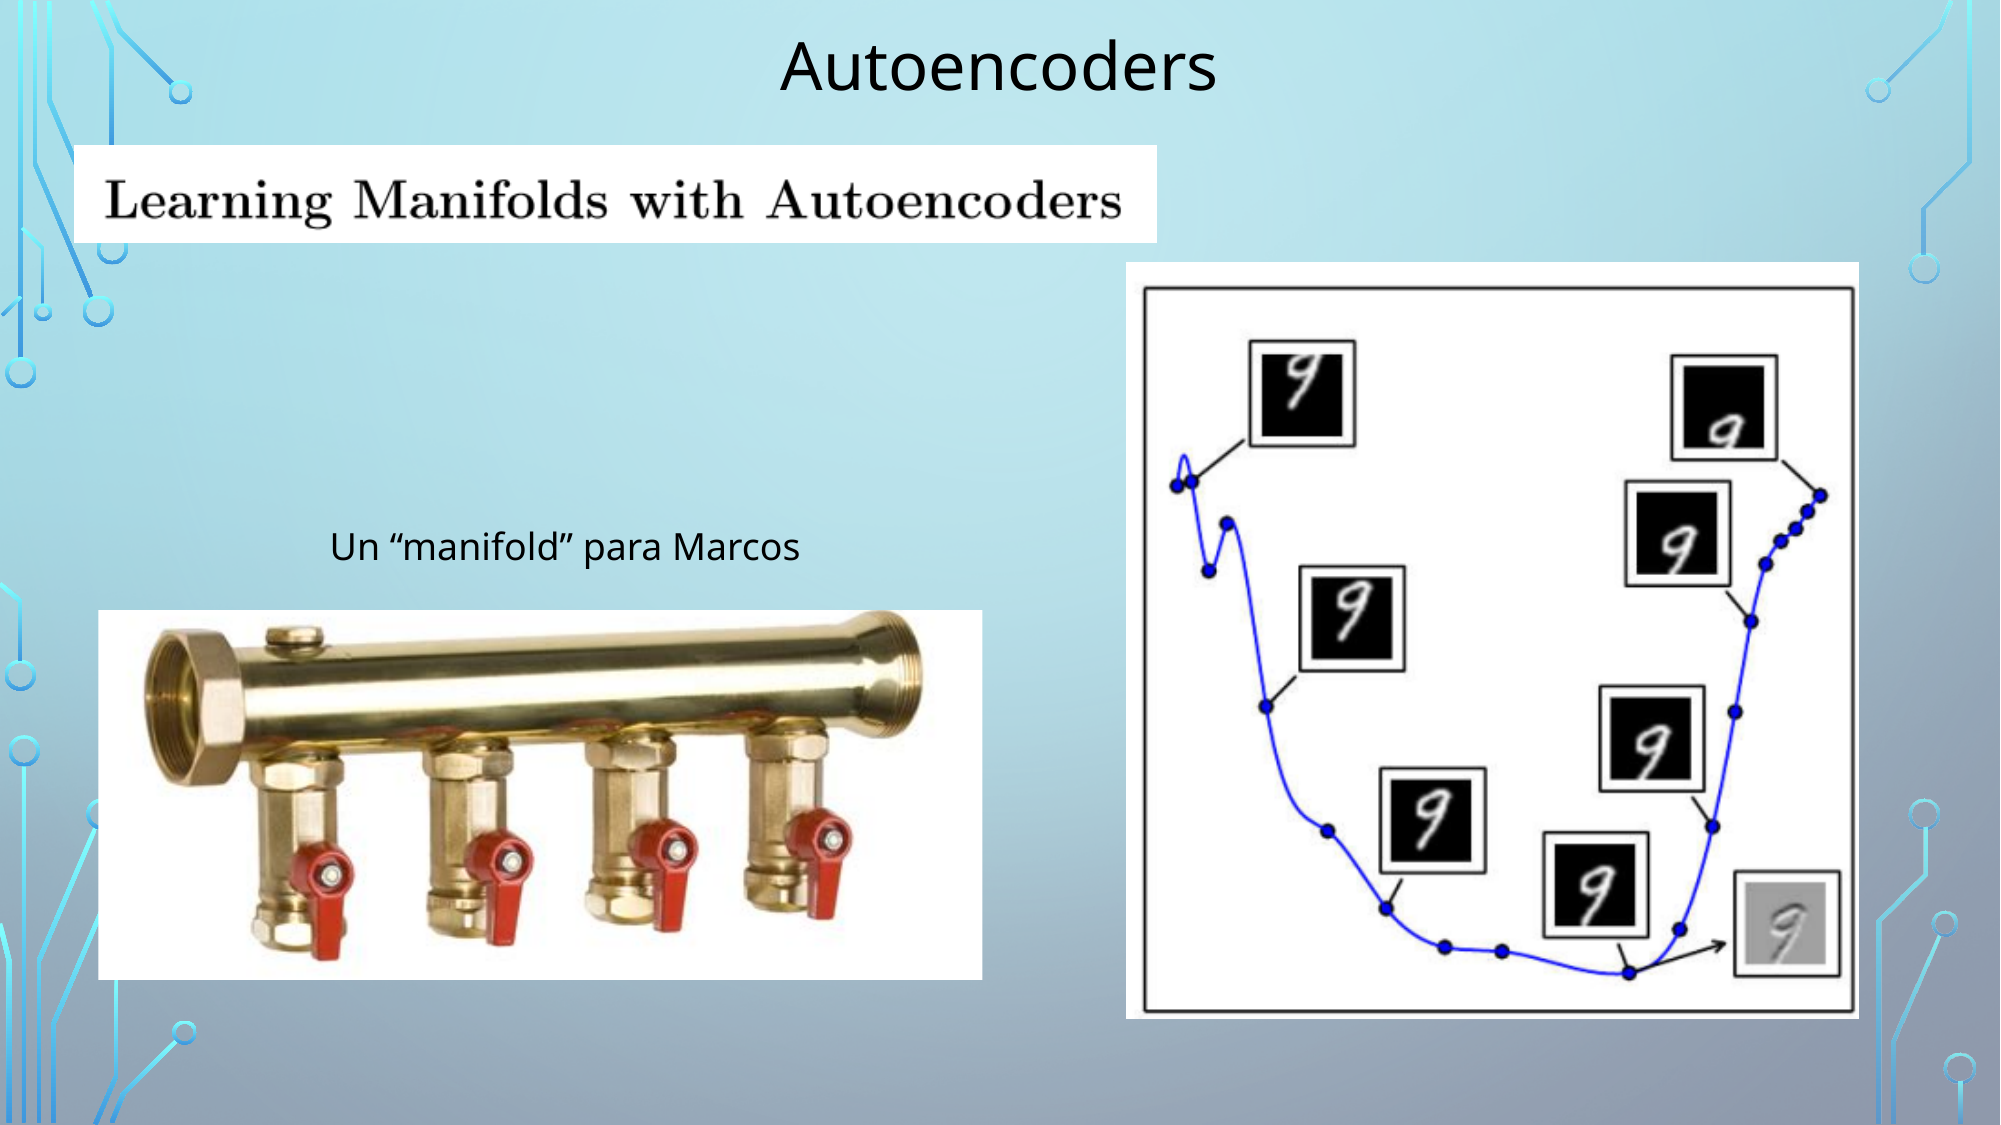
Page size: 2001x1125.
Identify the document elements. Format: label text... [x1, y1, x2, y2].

text_box Autoencoders [0, 0, 2000, 178]
picture [1126, 262, 1859, 1019]
picture [98, 610, 983, 980]
text_box Un “manifold” para Marcos [314, 515, 845, 576]
picture [73, 145, 1158, 243]
